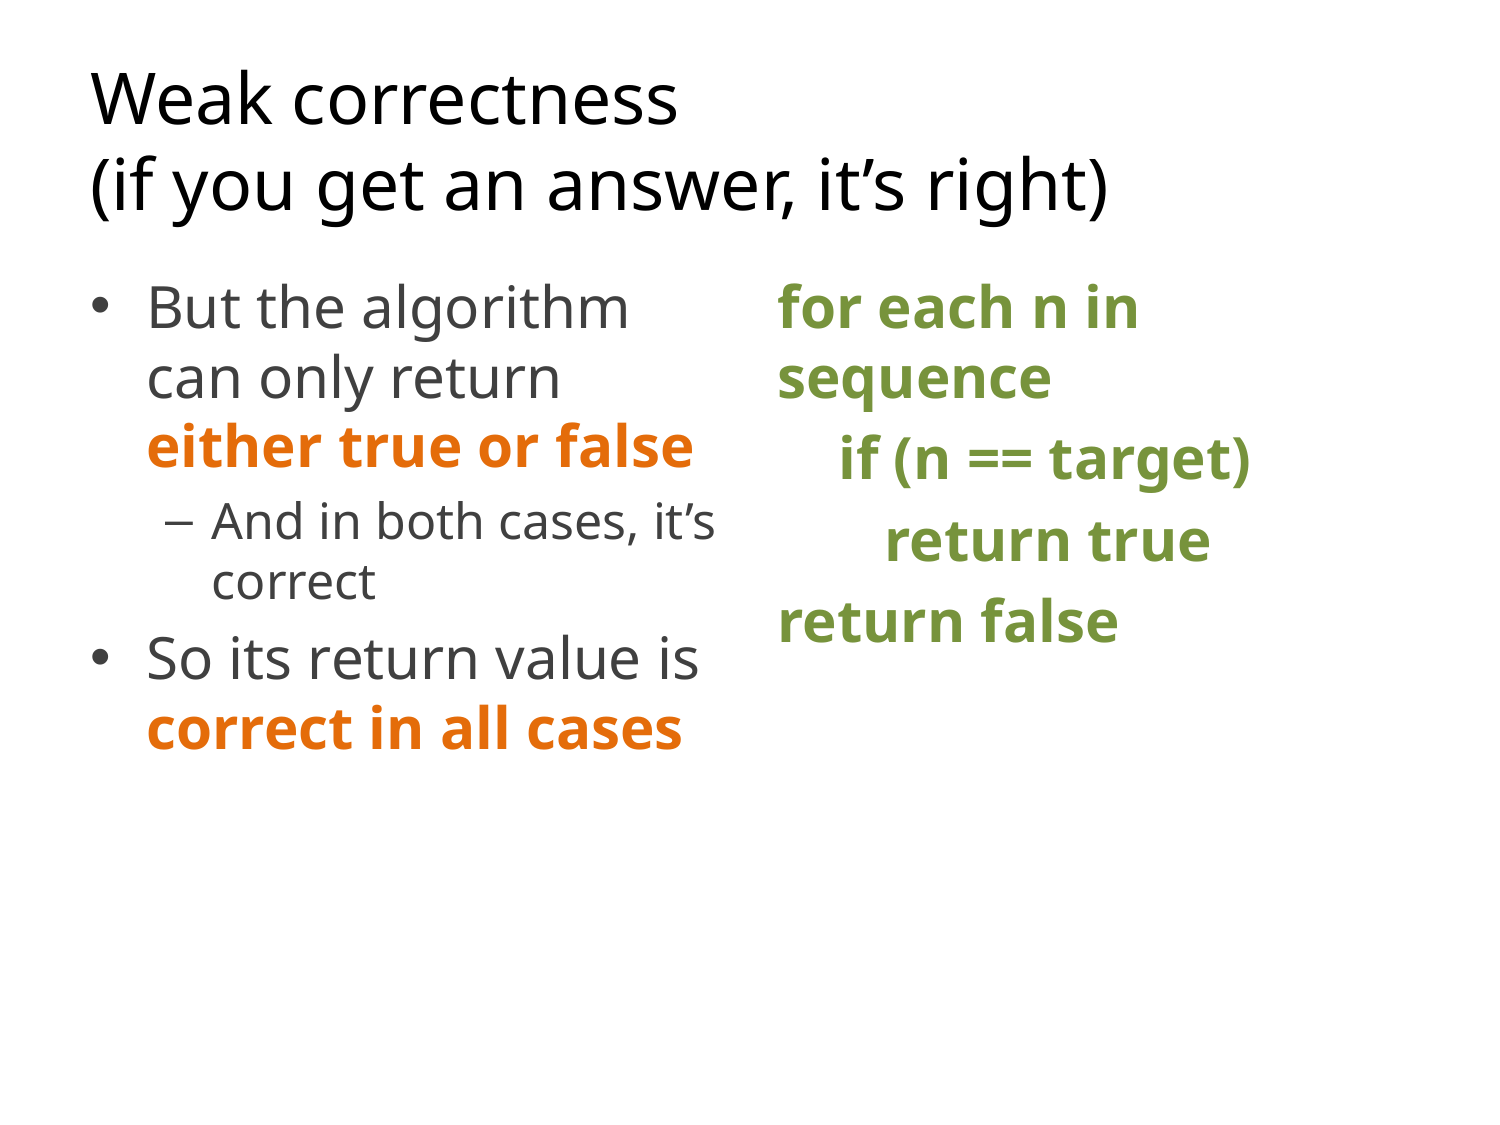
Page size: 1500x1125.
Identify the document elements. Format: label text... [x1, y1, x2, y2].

list But the algorithm can only return either true or false And in both cases, it’s correct So its return value is correct in all cases [75, 262, 738, 1005]
title Weak correctness (if you get an answer, it’s right) [75, 45, 1425, 233]
list for each n in sequence if (n == target) return true return false [762, 262, 1425, 1005]
